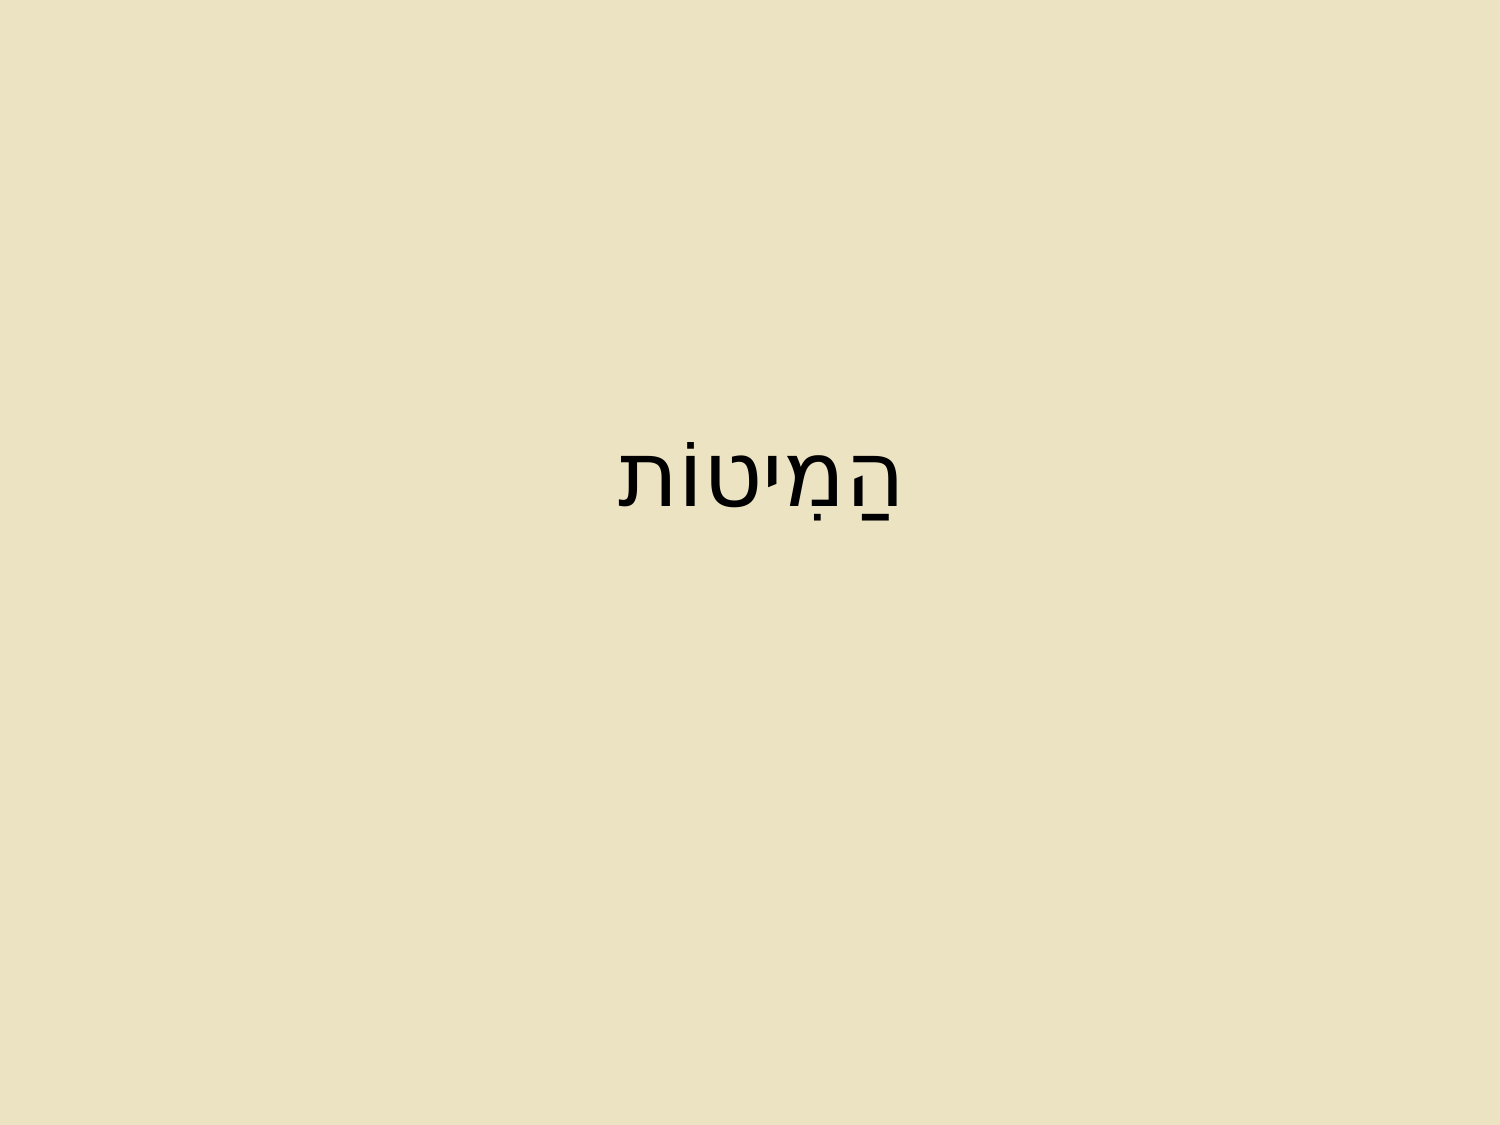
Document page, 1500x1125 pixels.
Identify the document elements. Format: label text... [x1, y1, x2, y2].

title הַמִיטוֹת [112, 349, 1388, 591]
